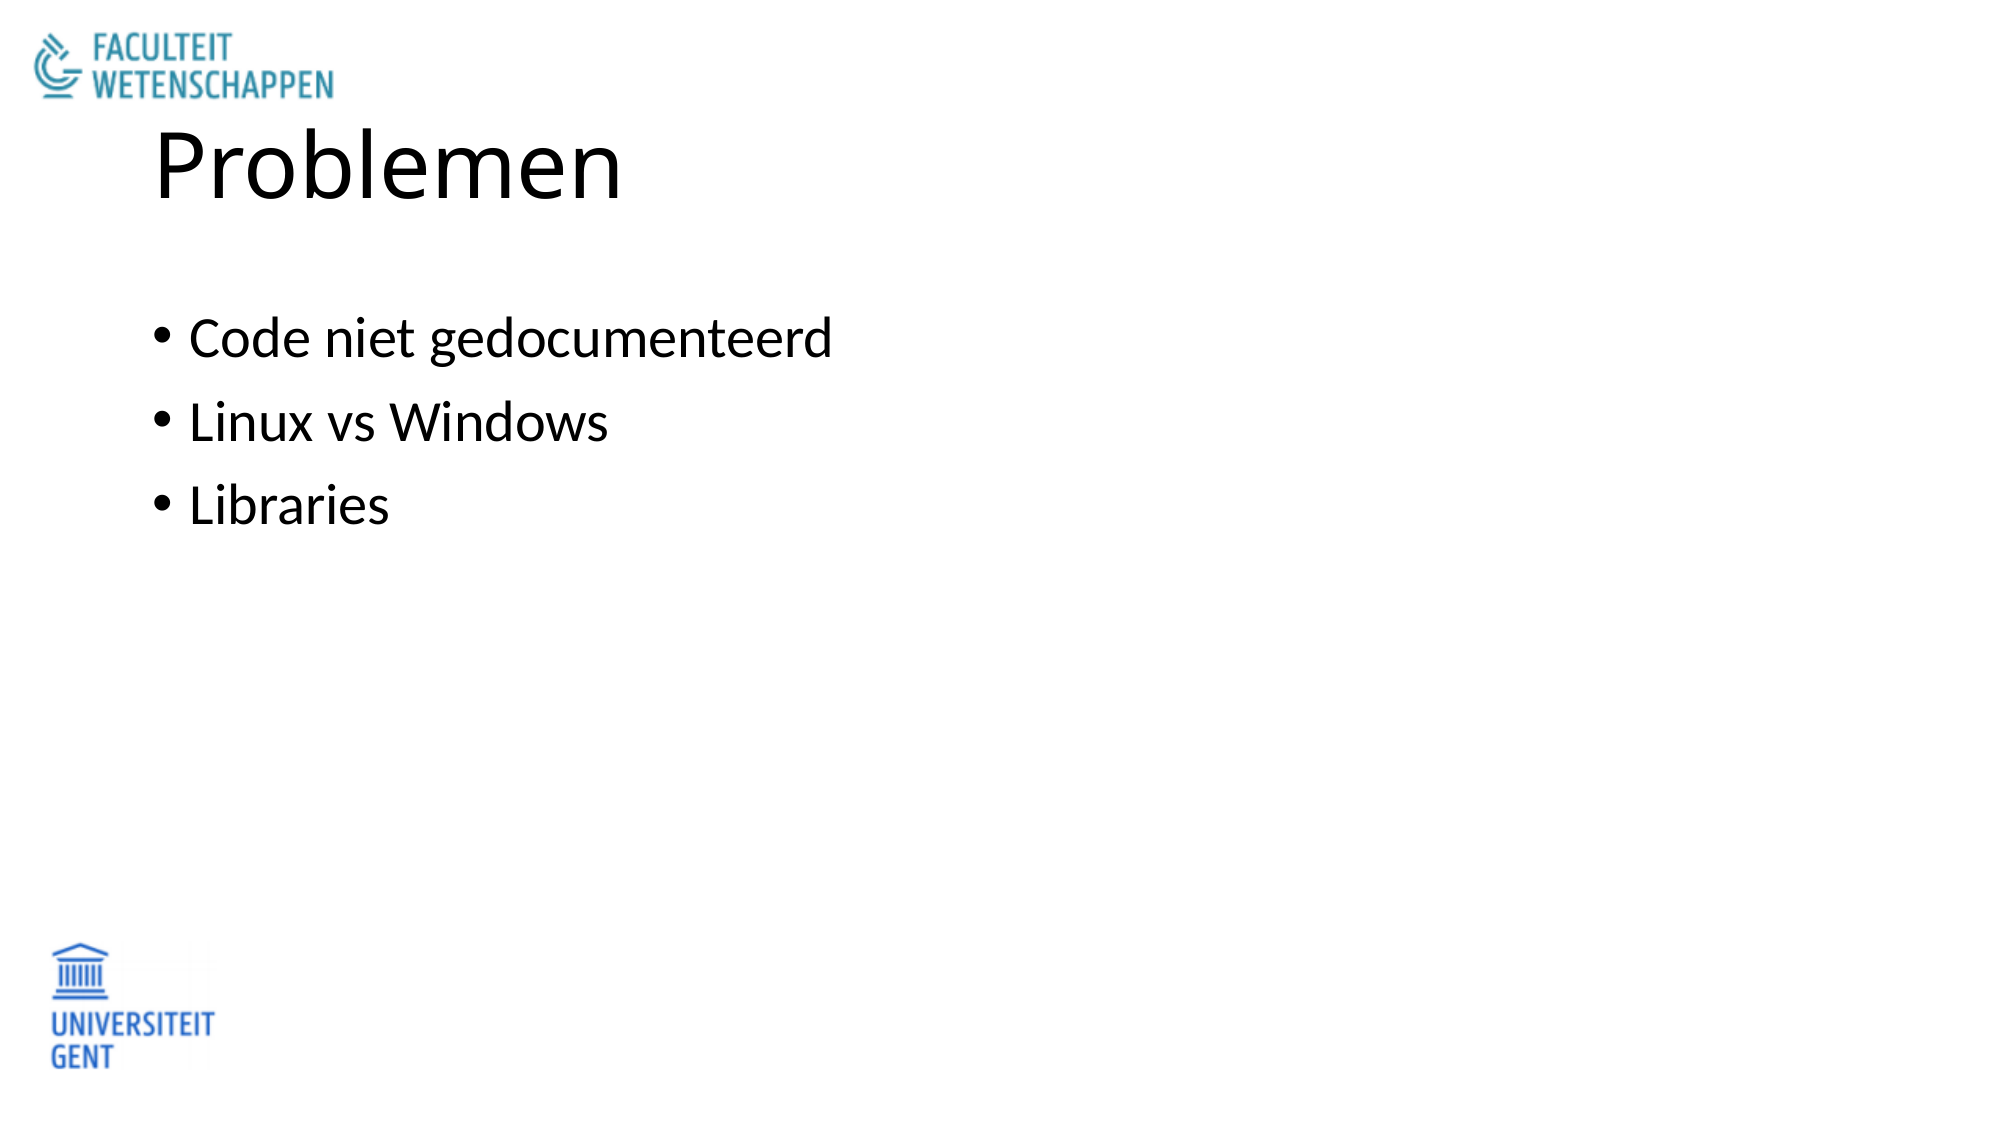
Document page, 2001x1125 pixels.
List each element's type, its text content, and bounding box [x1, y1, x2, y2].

picture [9, 9, 348, 123]
title Problemen [137, 59, 1863, 278]
list Code niet gedocumenteerd Linux vs Windows Libraries [137, 299, 1863, 1014]
picture [0, 868, 271, 1110]
